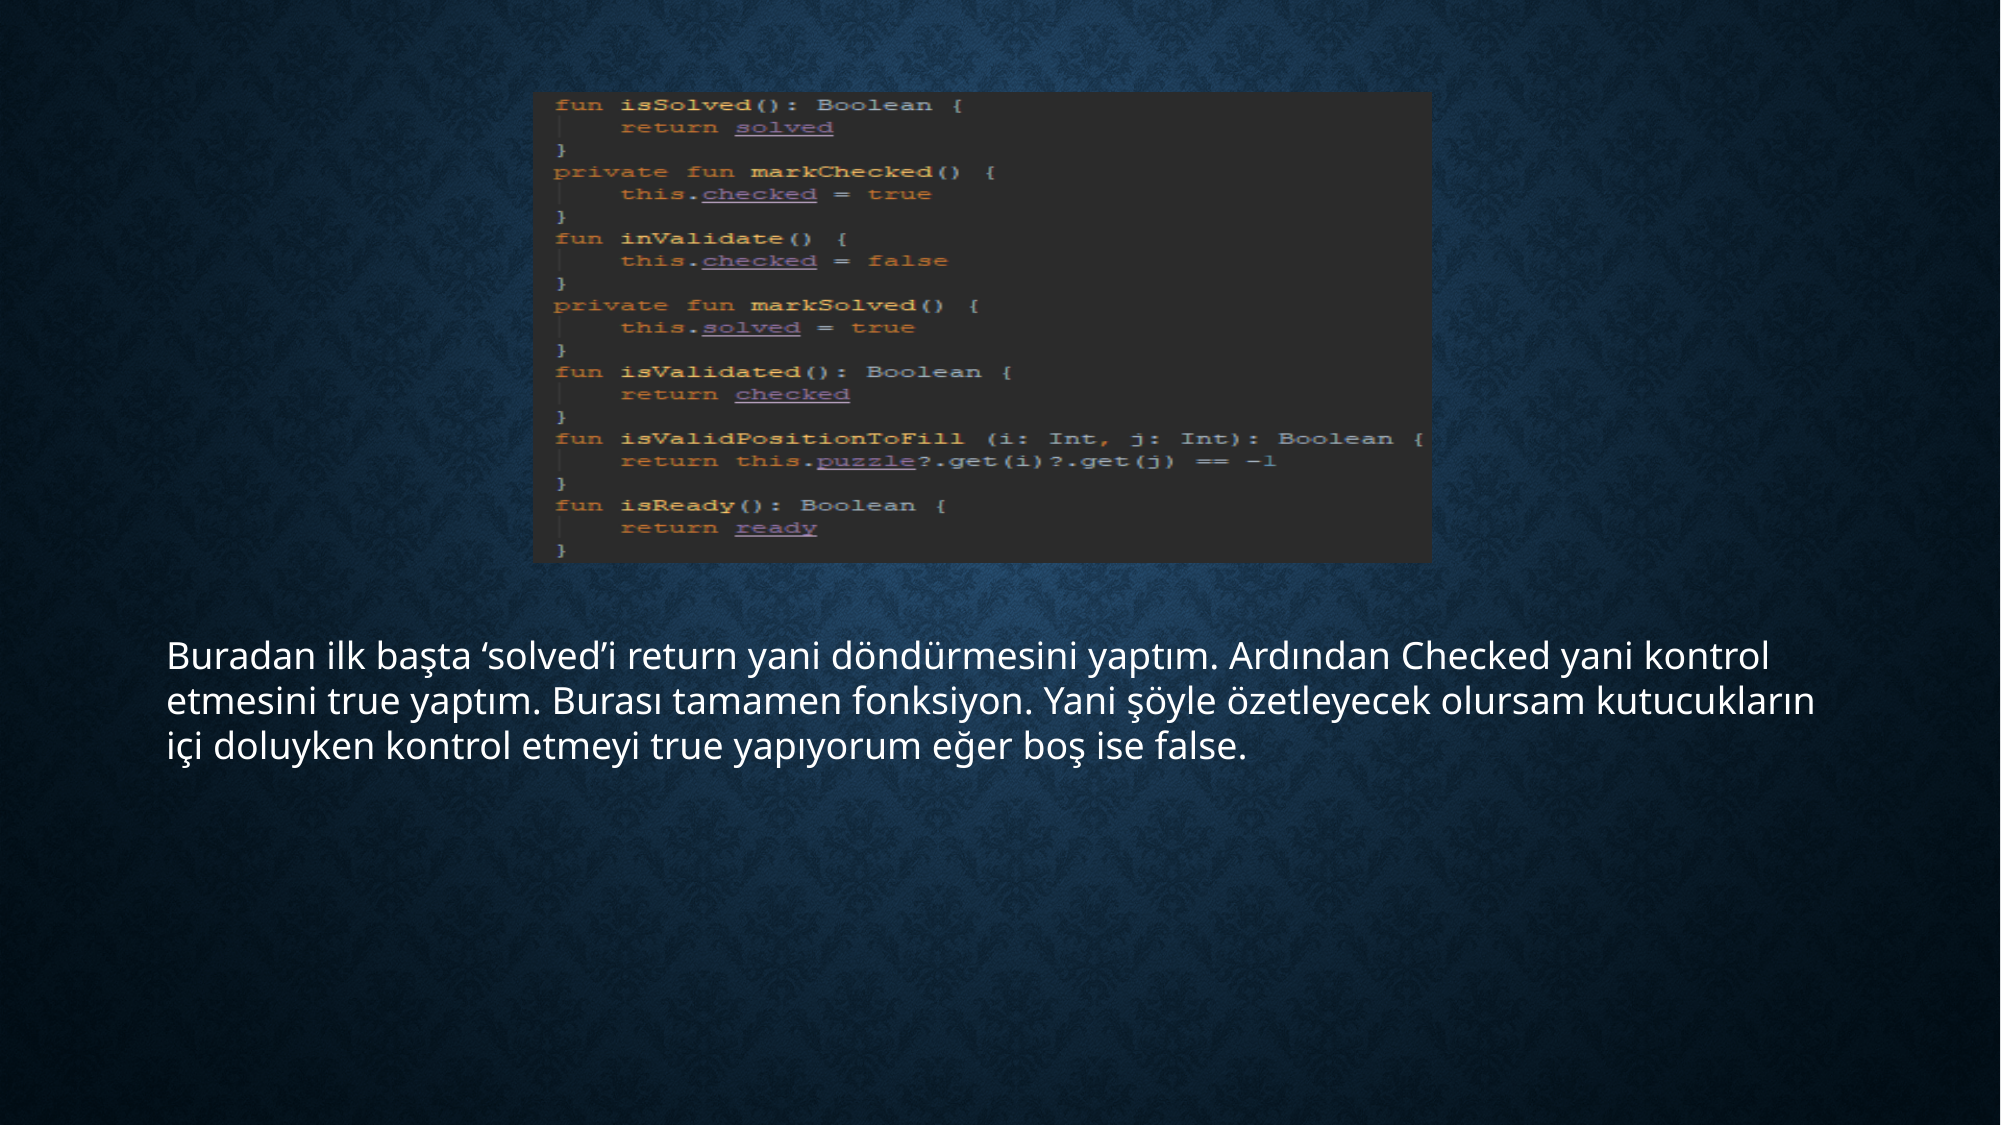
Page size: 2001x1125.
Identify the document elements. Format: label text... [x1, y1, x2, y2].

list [532, 91, 1433, 563]
text_box Buradan ilk başta ‘solved’i return yani döndürmesini yaptım. Ardından Checked yani kontrol etmesini true yaptım. Burası tamamen fonksiyon. Yani şöyle özetleyecek olursam kutucukların içi doluyken kontrol etmeyi true yapıyorum eğer boş ise false. [151, 624, 1849, 820]
